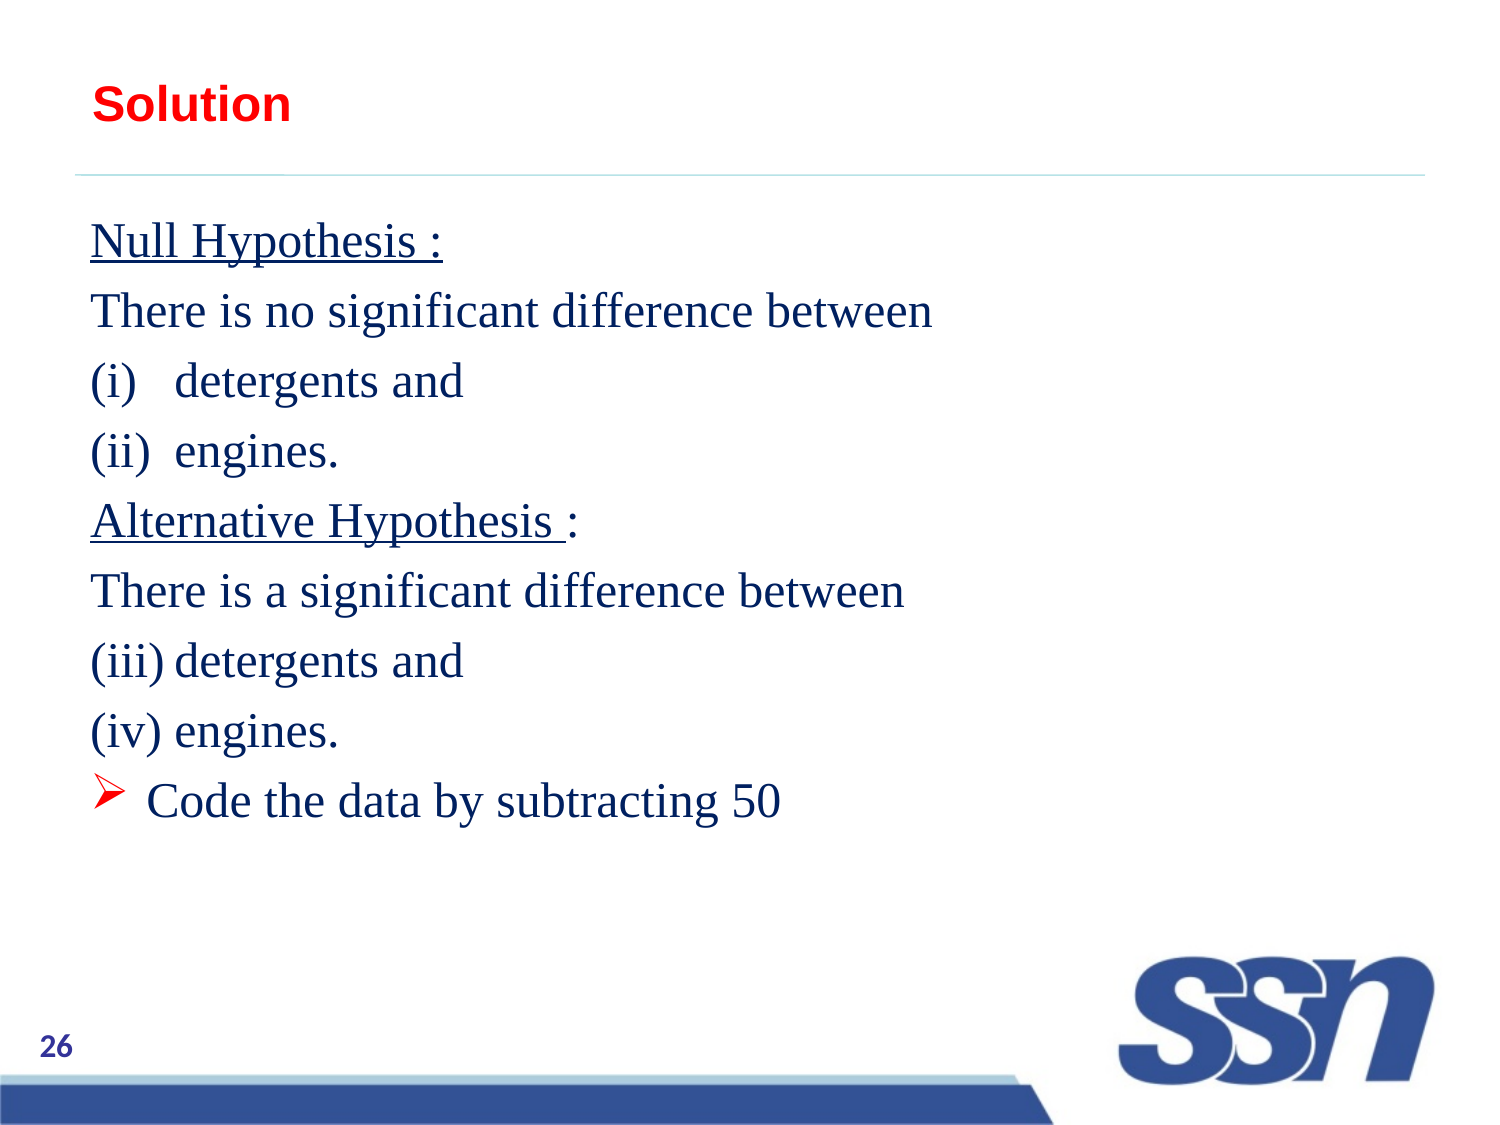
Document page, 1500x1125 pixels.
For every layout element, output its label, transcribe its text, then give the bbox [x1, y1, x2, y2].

picture [0, 913, 1500, 1125]
title Solution [77, 36, 1428, 167]
